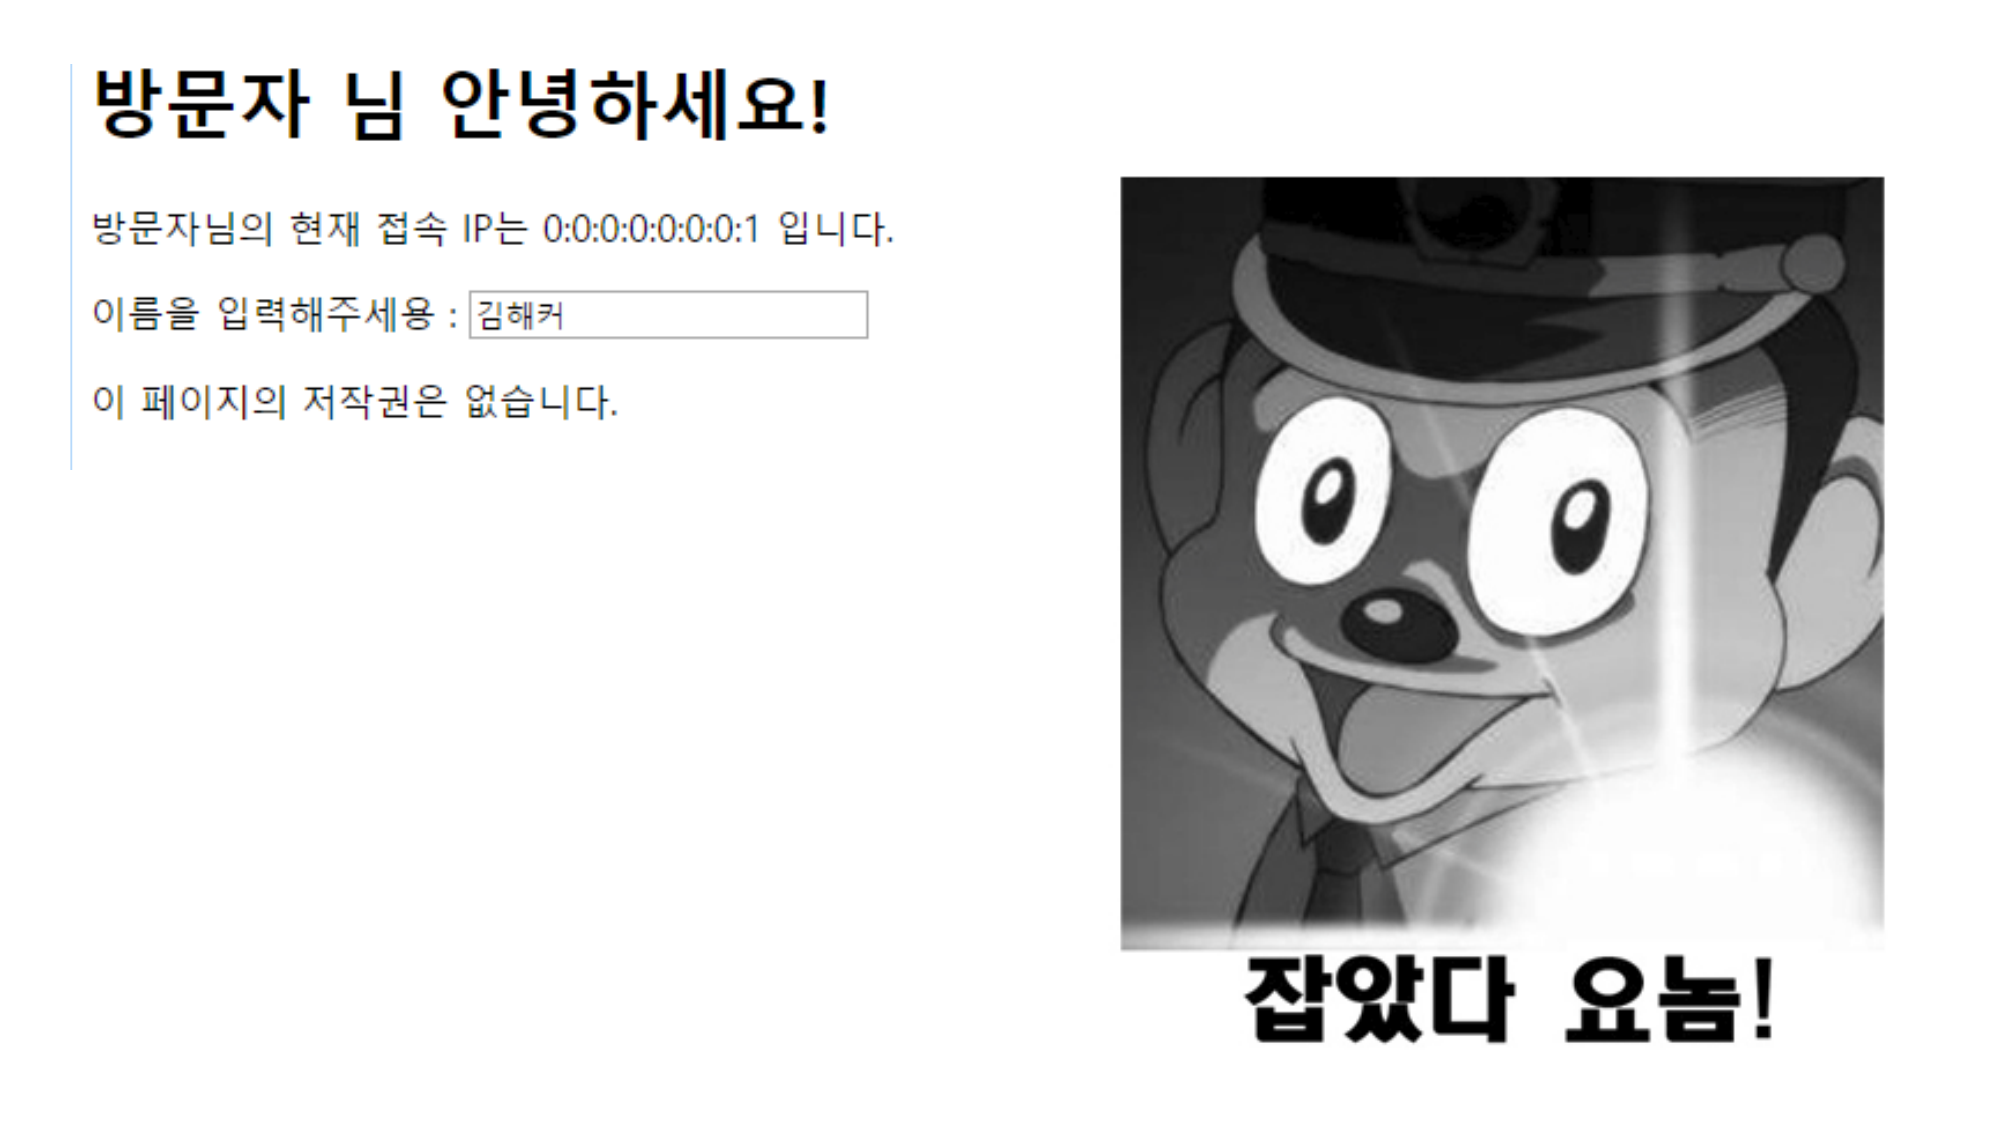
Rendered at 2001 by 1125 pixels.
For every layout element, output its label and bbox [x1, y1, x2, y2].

picture [1107, 169, 1922, 1093]
picture [70, 64, 949, 470]
